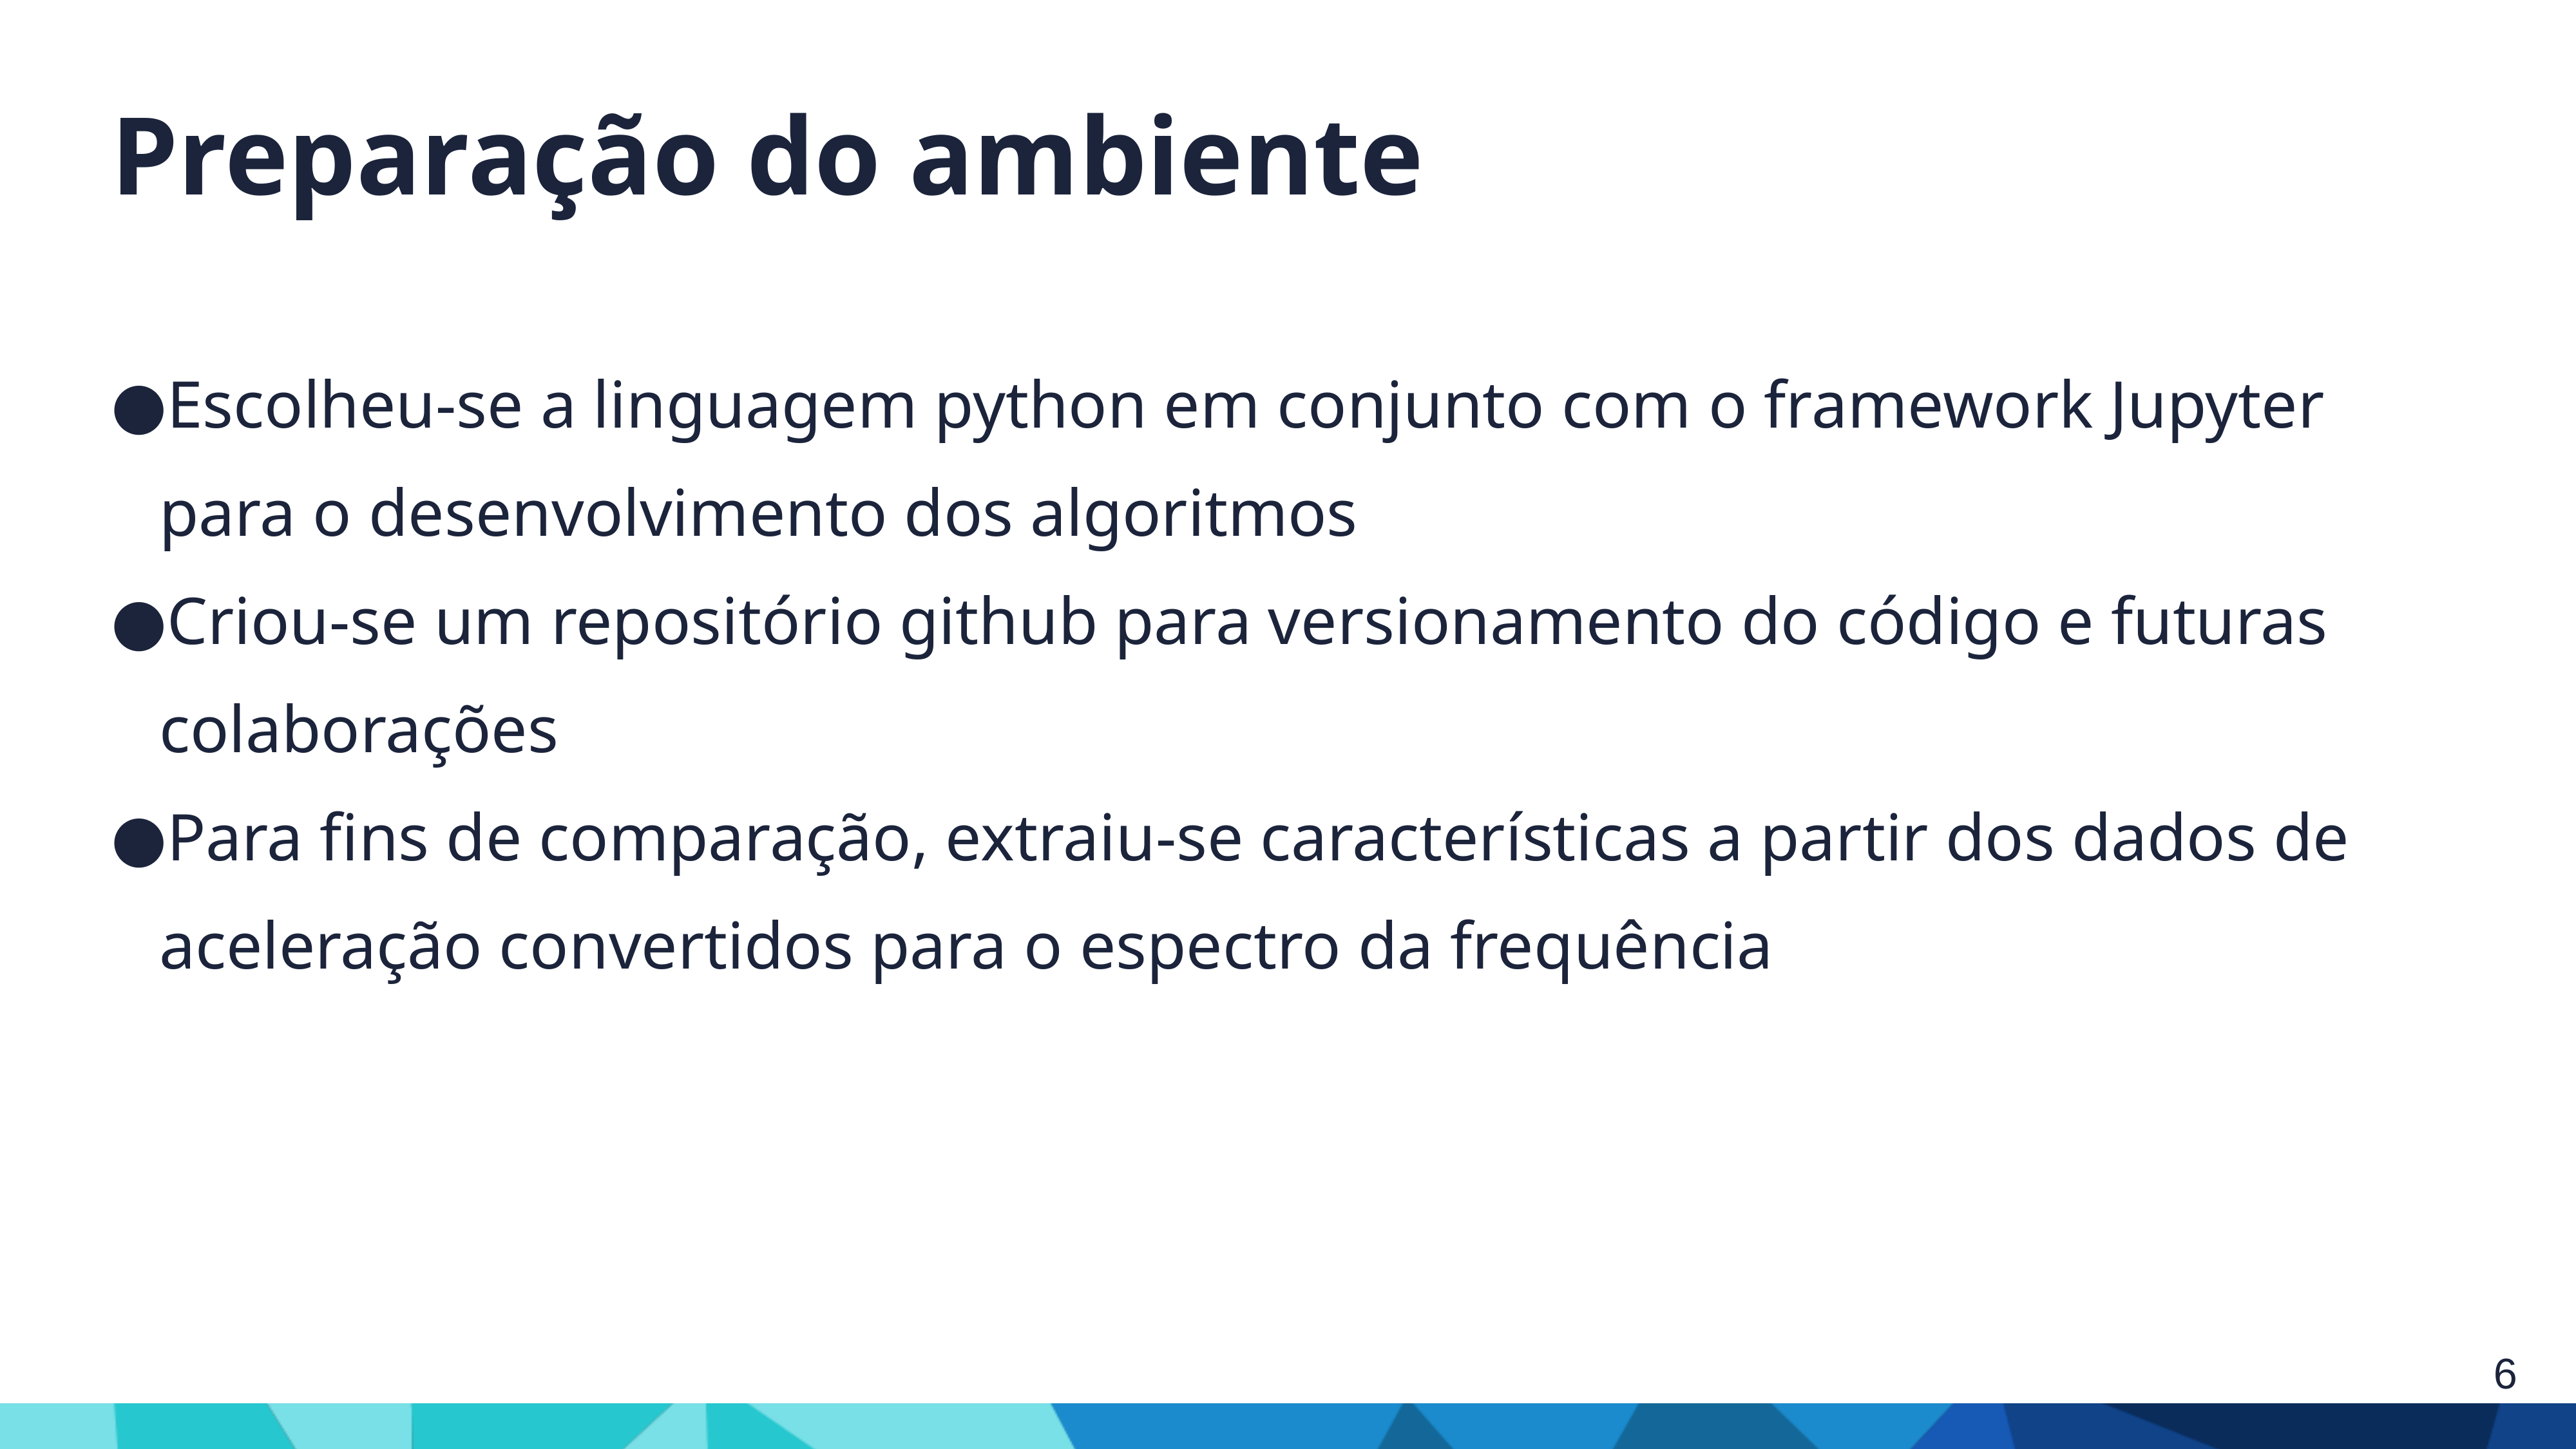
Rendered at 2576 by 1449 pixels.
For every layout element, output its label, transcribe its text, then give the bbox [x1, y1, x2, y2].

text_box Escolheu-se a linguagem python em conjunto com o framework Jupyter para o desenvolvimento dos algoritmos Criou-se um repositório github para versionamento do código e futuras colaborações Para fins de comparação, extraiu-se características a partir dos dados de aceleração convertidos para o espectro da frequência [101, 328, 2475, 1087]
picture [0, 1403, 2576, 1449]
text_box Preparação do ambiente [101, 82, 2475, 328]
slide_number ‹#› [2386, 1321, 2541, 1434]
